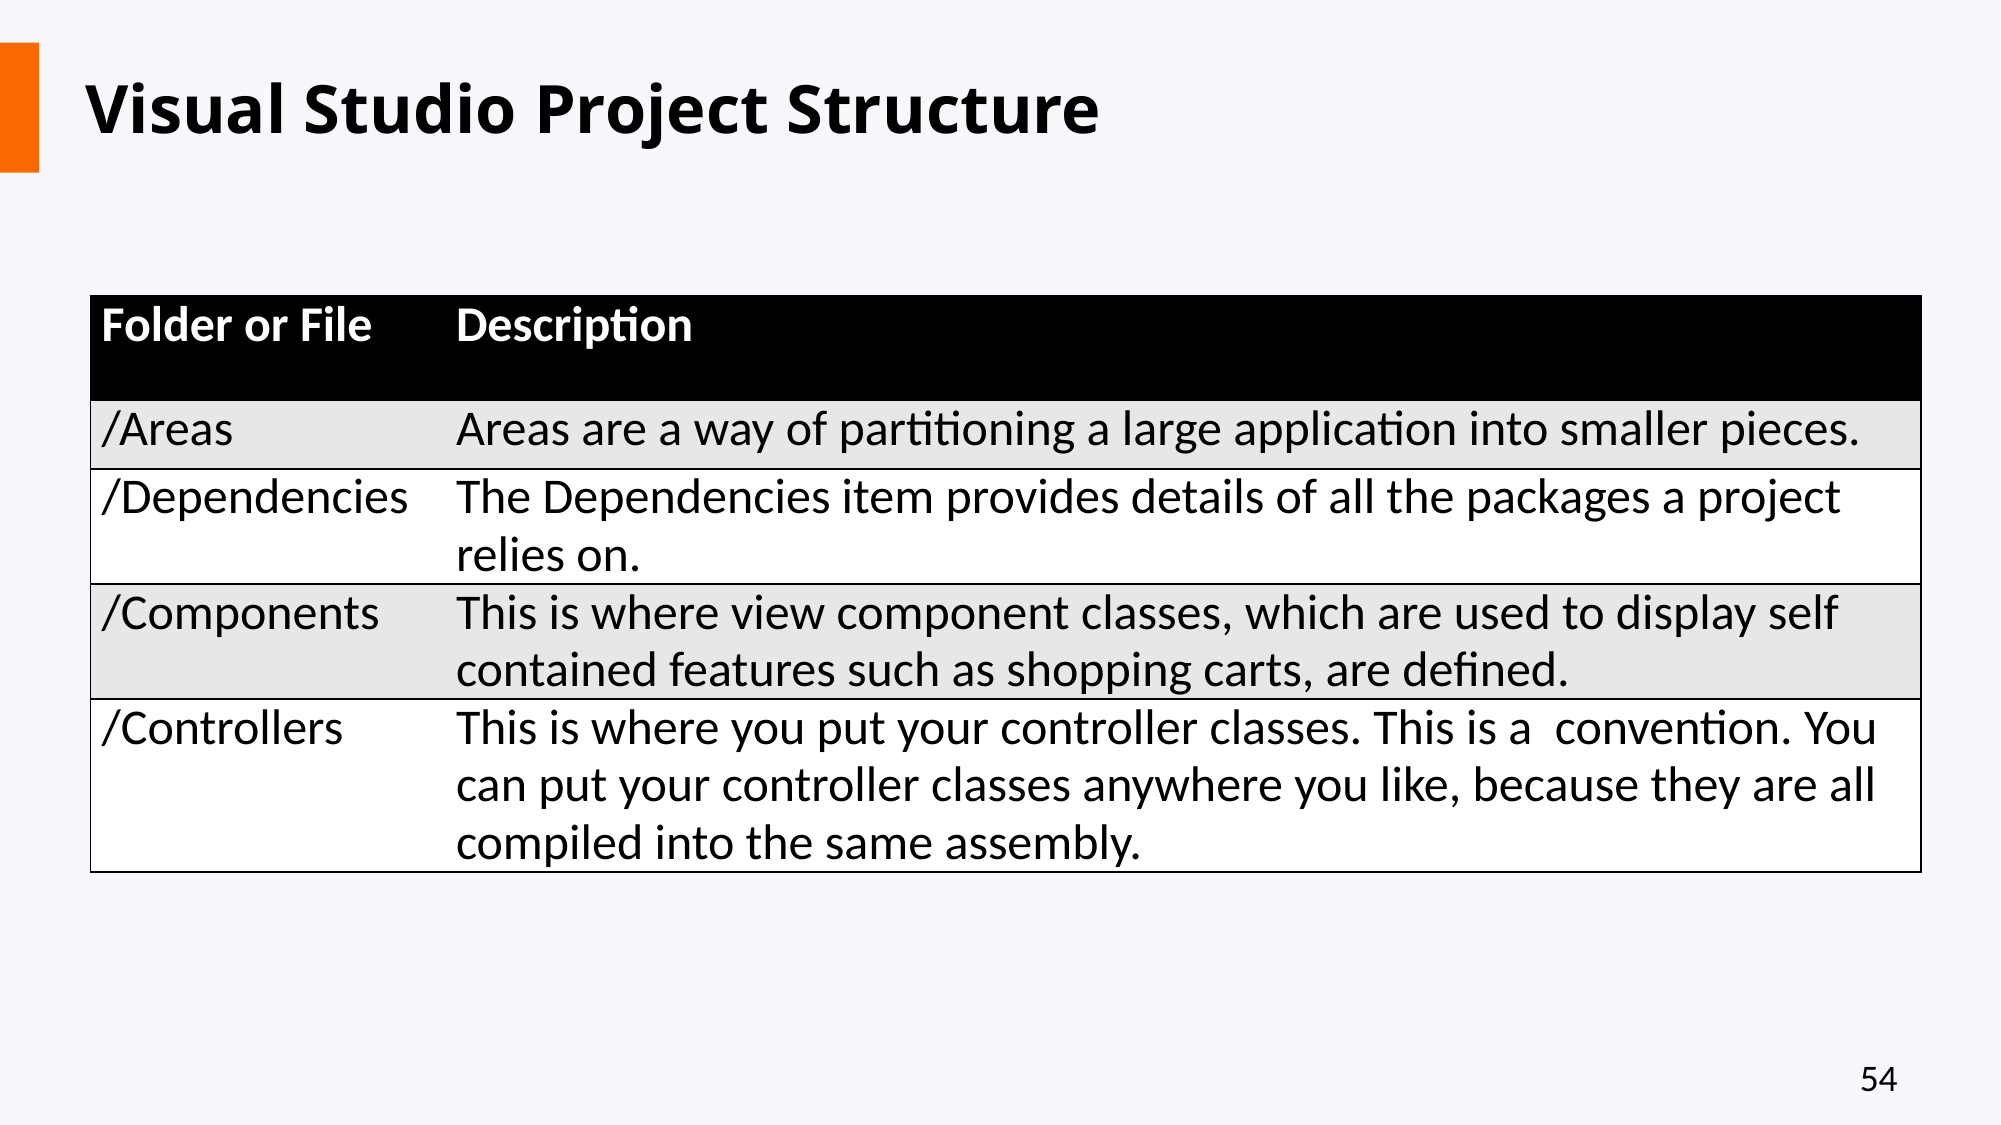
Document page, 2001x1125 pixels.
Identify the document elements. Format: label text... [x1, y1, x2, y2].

title Visual Studio Project Structure [70, 42, 1489, 171]
table_cell Areas are a way of partitioning a large application into smaller pieces. [445, 401, 1920, 468]
table_cell /Dependencies [91, 470, 445, 583]
table_cell /Controllers [91, 700, 445, 871]
table_header Description [445, 297, 1920, 399]
table_cell This is where you put your controller classes. This is a convention. You can put your controller classes anywhere you like, because they are all compiled into the same assembly. [445, 700, 1920, 871]
table_cell /Areas [91, 401, 445, 468]
table_cell /Components [91, 585, 445, 698]
table_cell The Dependencies item provides details of all the packages a project relies on. [445, 470, 1920, 583]
table_header Folder or File [91, 297, 445, 399]
table_cell This is where view component classes, which are used to display self contained features such as shopping carts, are defined. [445, 585, 1920, 698]
